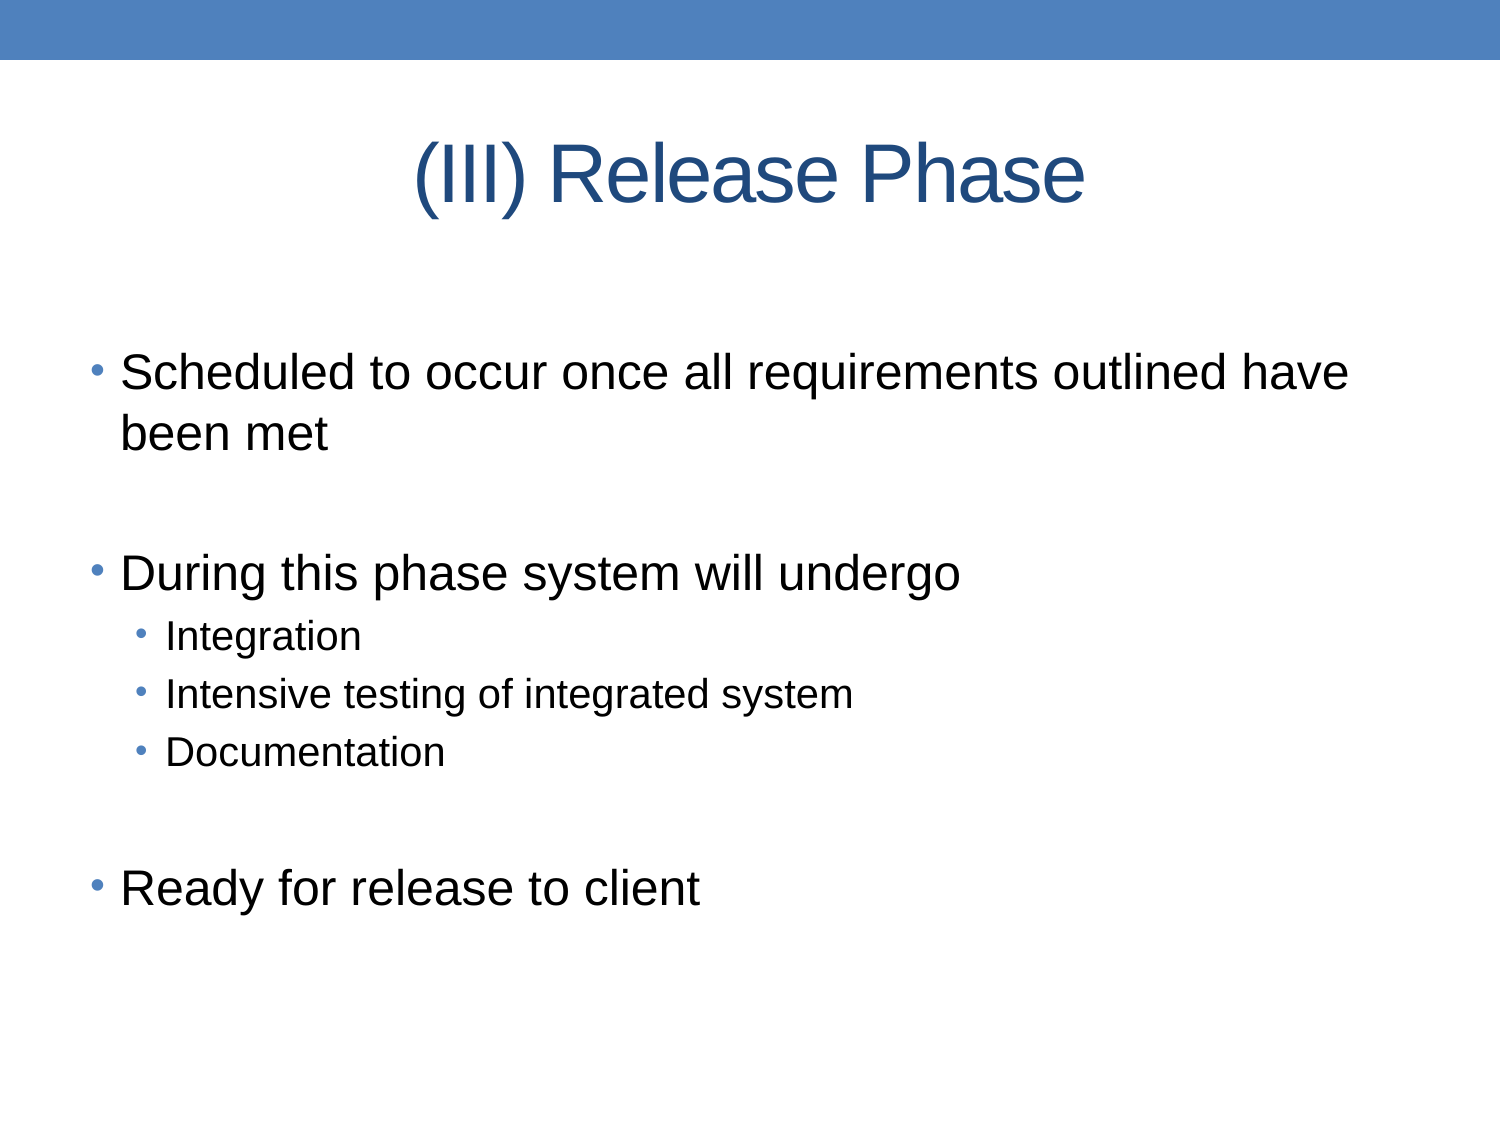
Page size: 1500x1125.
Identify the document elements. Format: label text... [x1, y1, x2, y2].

list Scheduled to occur once all requirements outlined have been met During this phase system will undergo Integration Intensive testing of integrated system Documentation Ready for release to client [75, 262, 1425, 1063]
title (III) Release Phase [75, 87, 1425, 250]
